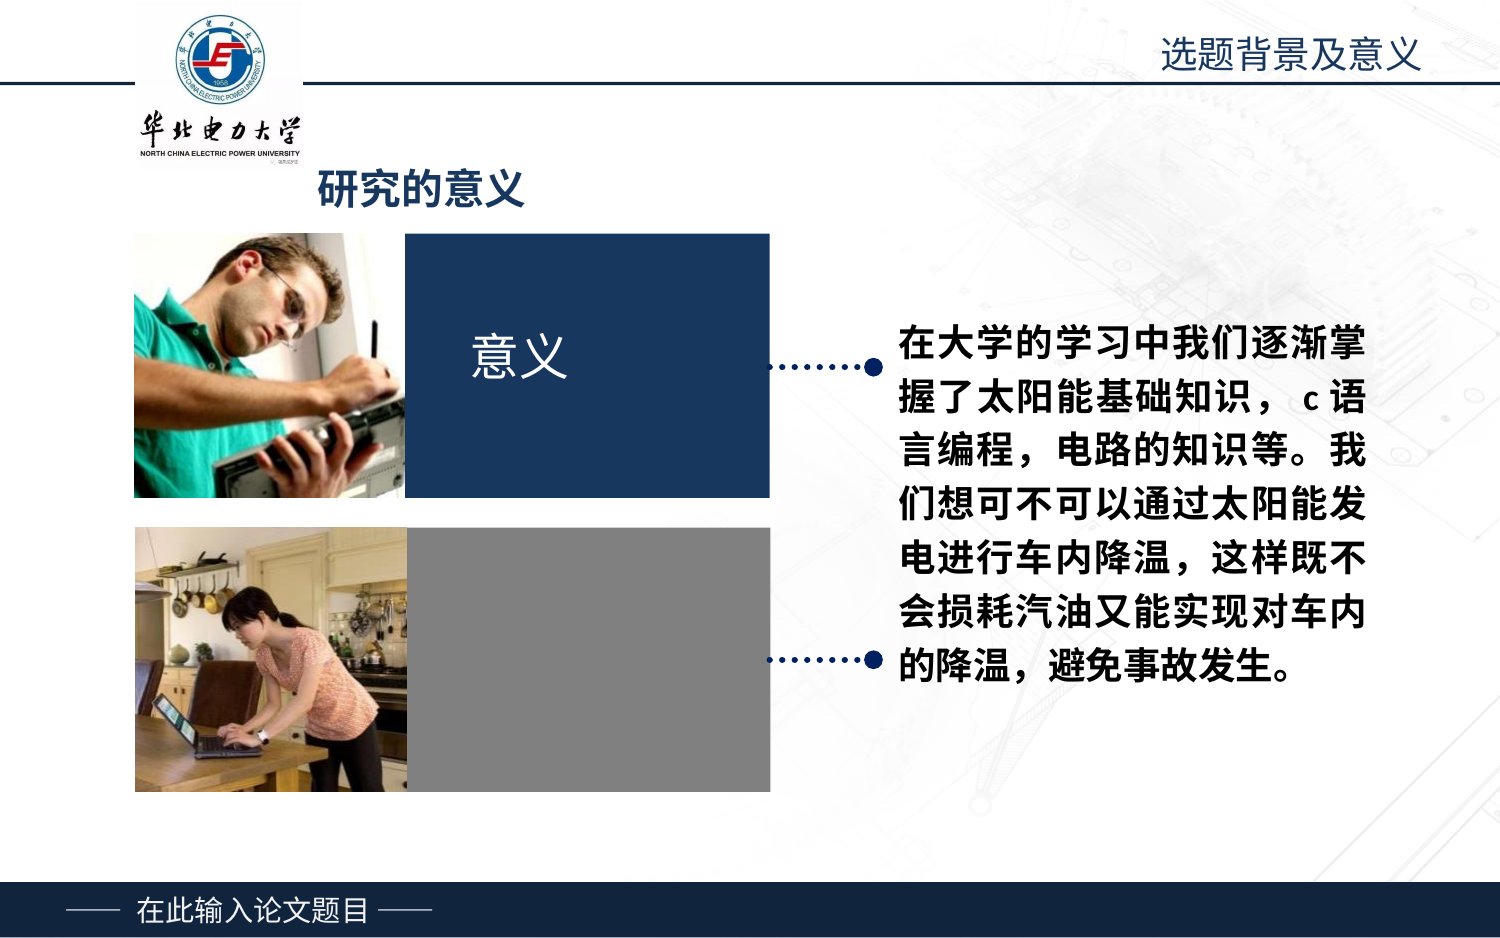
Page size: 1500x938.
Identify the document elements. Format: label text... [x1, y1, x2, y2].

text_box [135, 527, 771, 793]
text_box 研究的意义 [302, 155, 543, 220]
text_box 在大学的学习中我们逐渐掌握了太阳能基础知识，c语言编程，电路的知识等。我们想可不可以通过太阳能发电进行车内降温，这样既不会损耗汽油又能实现对车内的降温，避免事故发生。 [883, 302, 1383, 695]
text_box 选题背景及意义 [1120, 23, 1463, 84]
picture [0, 0, 1500, 882]
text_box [134, 233, 770, 499]
